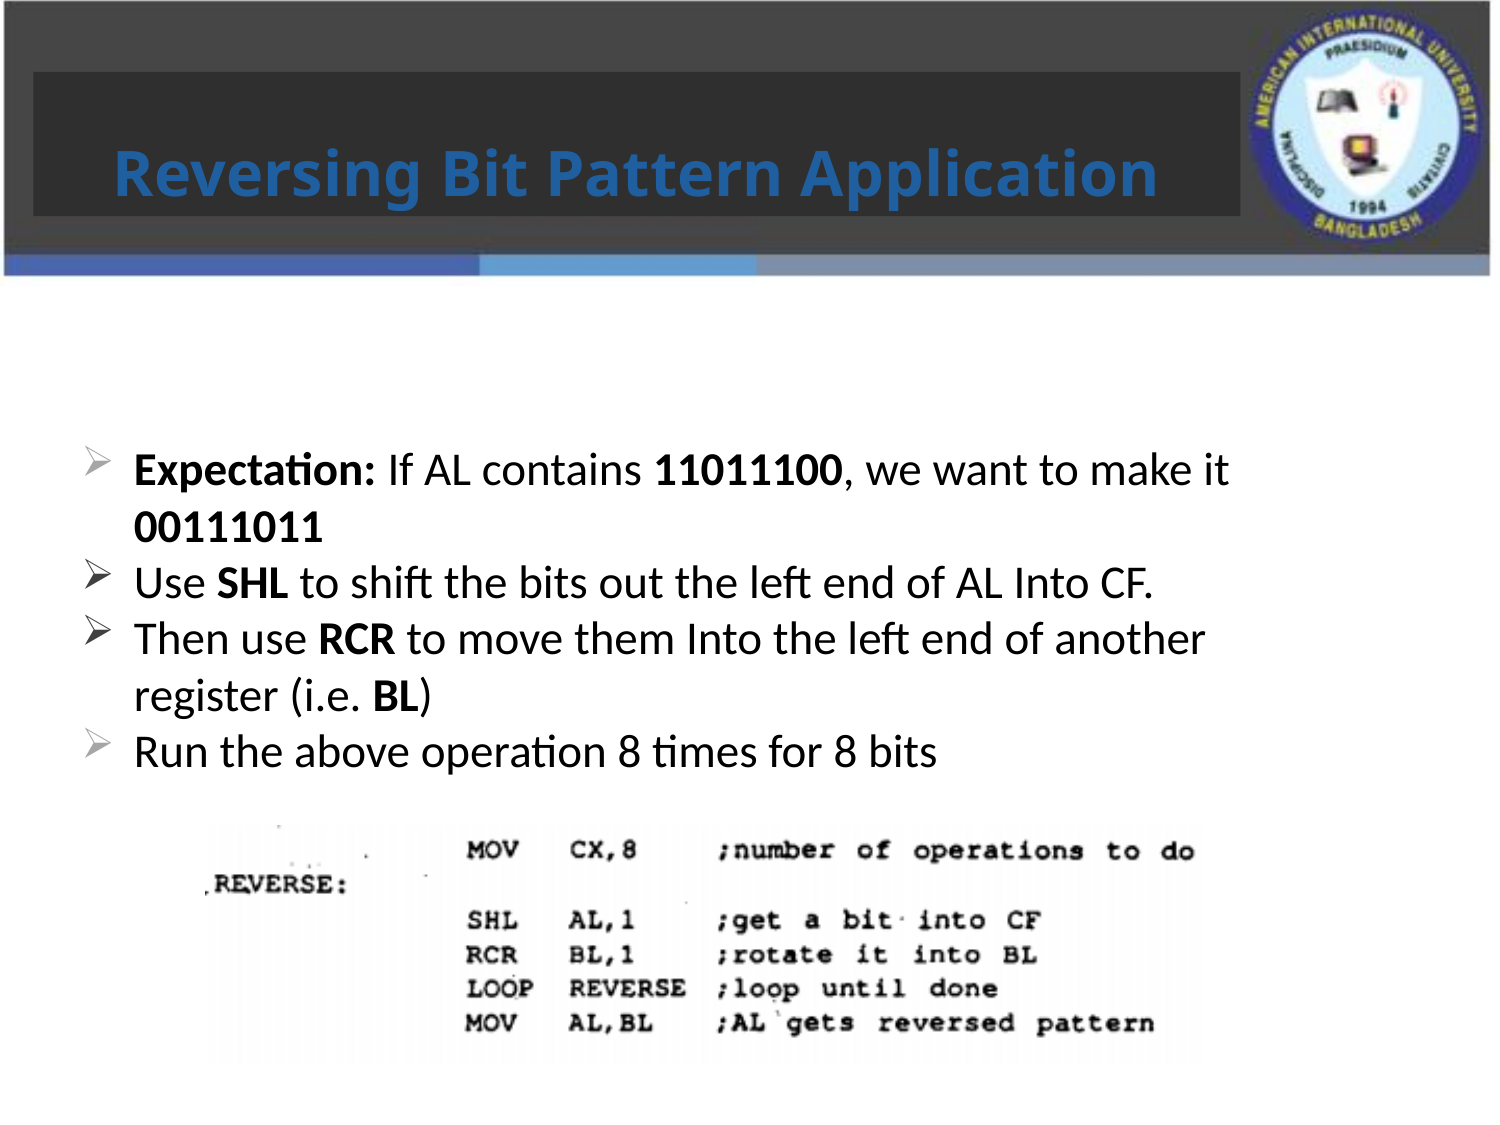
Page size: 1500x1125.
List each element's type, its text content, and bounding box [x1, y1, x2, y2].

picture [0, 0, 1500, 286]
list Expectation: If AL contains 11011100, we want to make it 00111011 Use SHL to shift the bits out the left end of AL Into CF. Then use RCR to move them Into the left end of another register (i.e. BL) Run the above operation 8 times for 8 bits [66, 374, 1398, 1125]
picture [204, 825, 1207, 1066]
